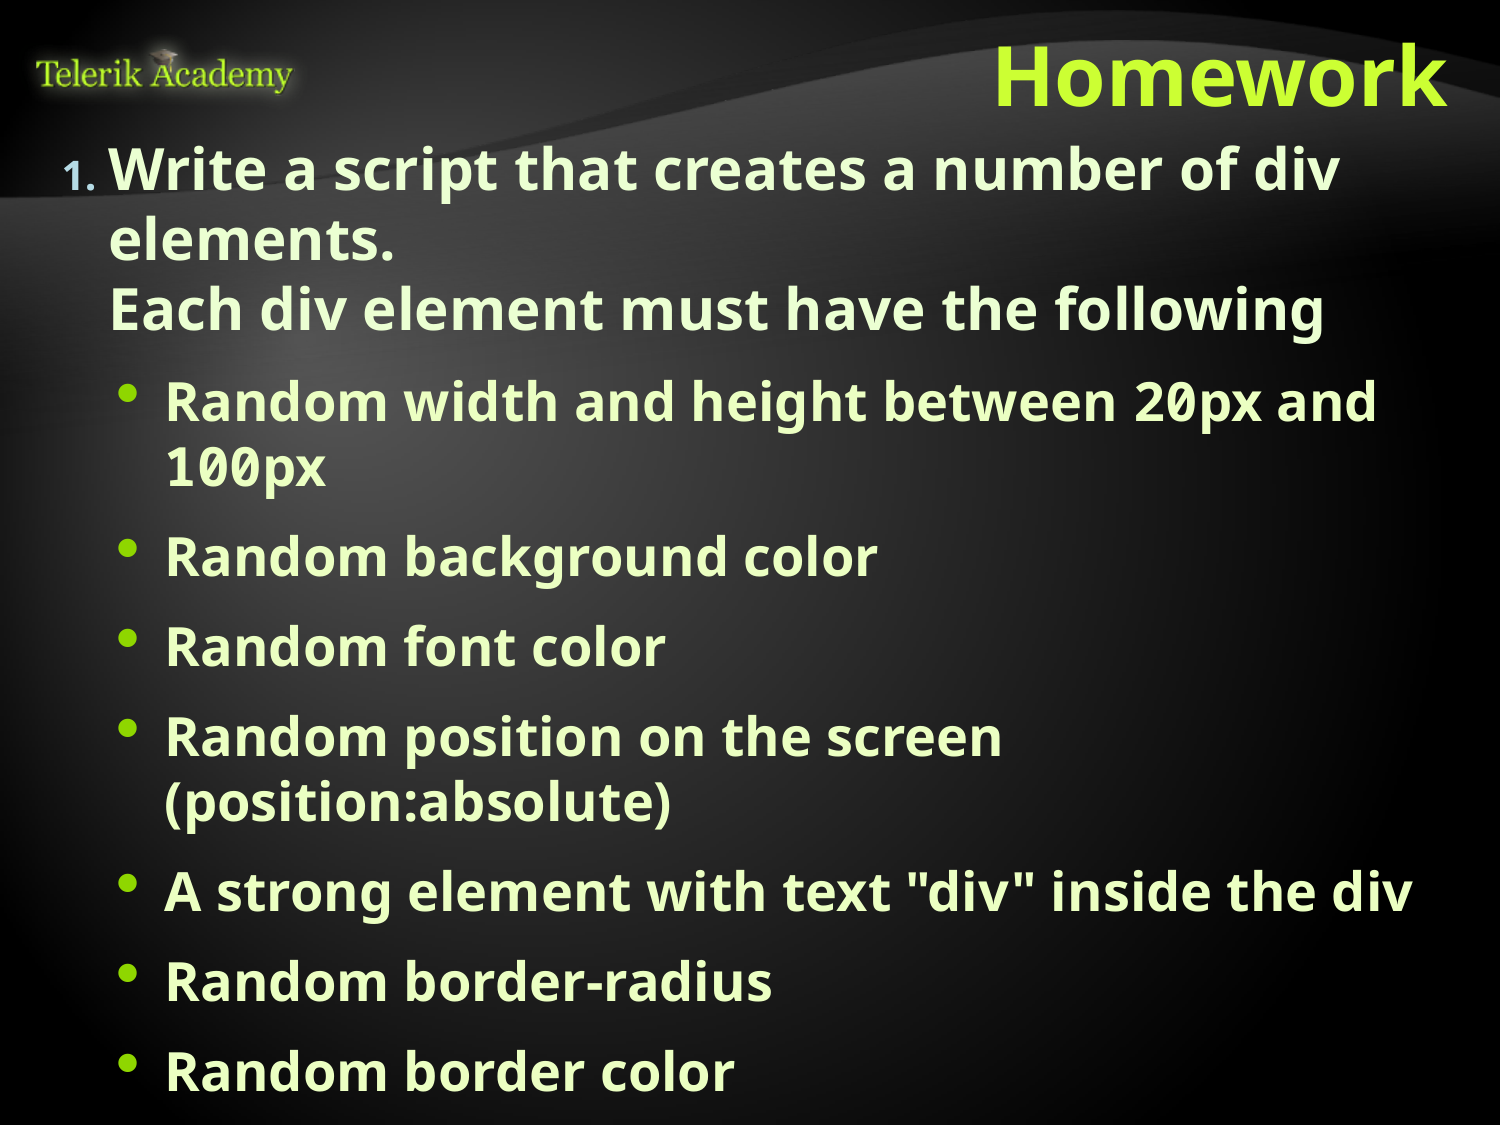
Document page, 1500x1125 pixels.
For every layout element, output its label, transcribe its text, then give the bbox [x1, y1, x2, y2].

list Write a script that creates a number of div elements. Each div element must have the following Random width and height between 20px and 100px Random background color Random font color Random position on the screen (position:absolute) A strong element with text "div" inside the div Random border-radius Random border color Random border-width between 1px and 20px [37, 125, 1463, 1075]
picture [0, 0, 1500, 1125]
title Homework [300, 12, 1463, 125]
